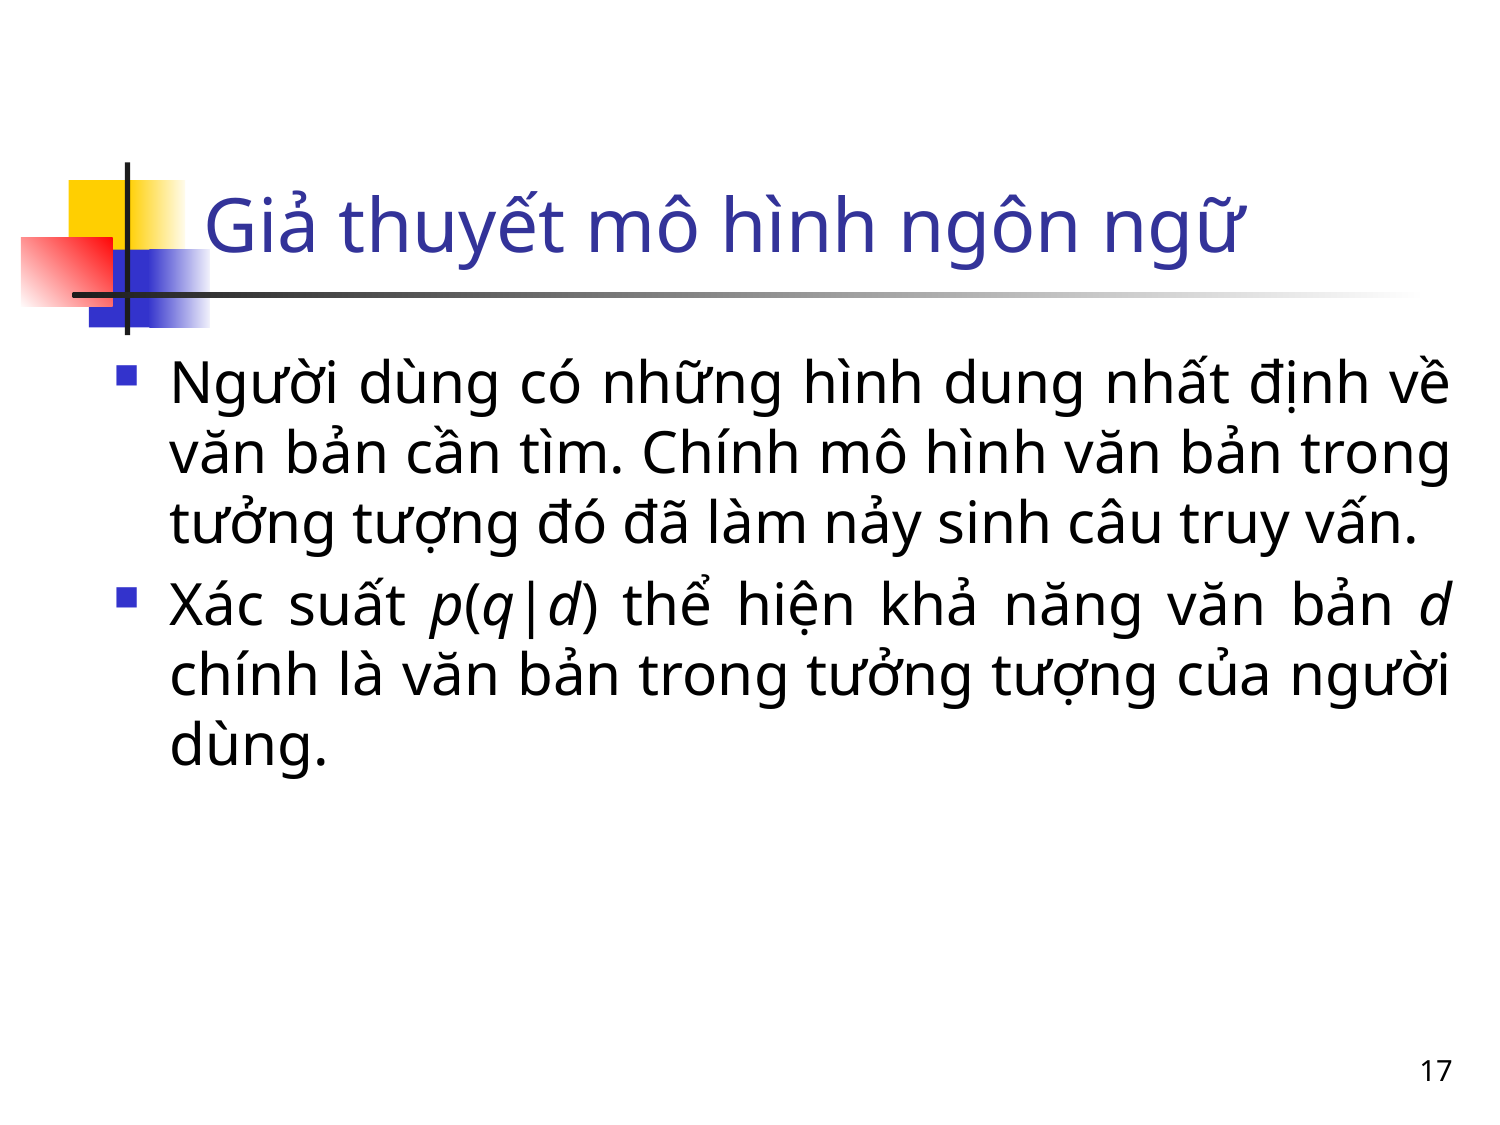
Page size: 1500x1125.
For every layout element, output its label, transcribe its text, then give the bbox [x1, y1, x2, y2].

slide_number 17 [1155, 1024, 1468, 1100]
title Giả thuyết mô hình ngôn ngữ [188, 35, 1468, 275]
list Người dùng có những hình dung nhất định về văn bản cần tìm. Chính mô hình văn bản trong tưởng tượng đó đã làm nảy sinh câu truy vấn. Xác suất p(q|d) thể hiện khả năng văn bản d chính là văn bản trong tưởng tượng của người dùng. [98, 338, 1468, 965]
